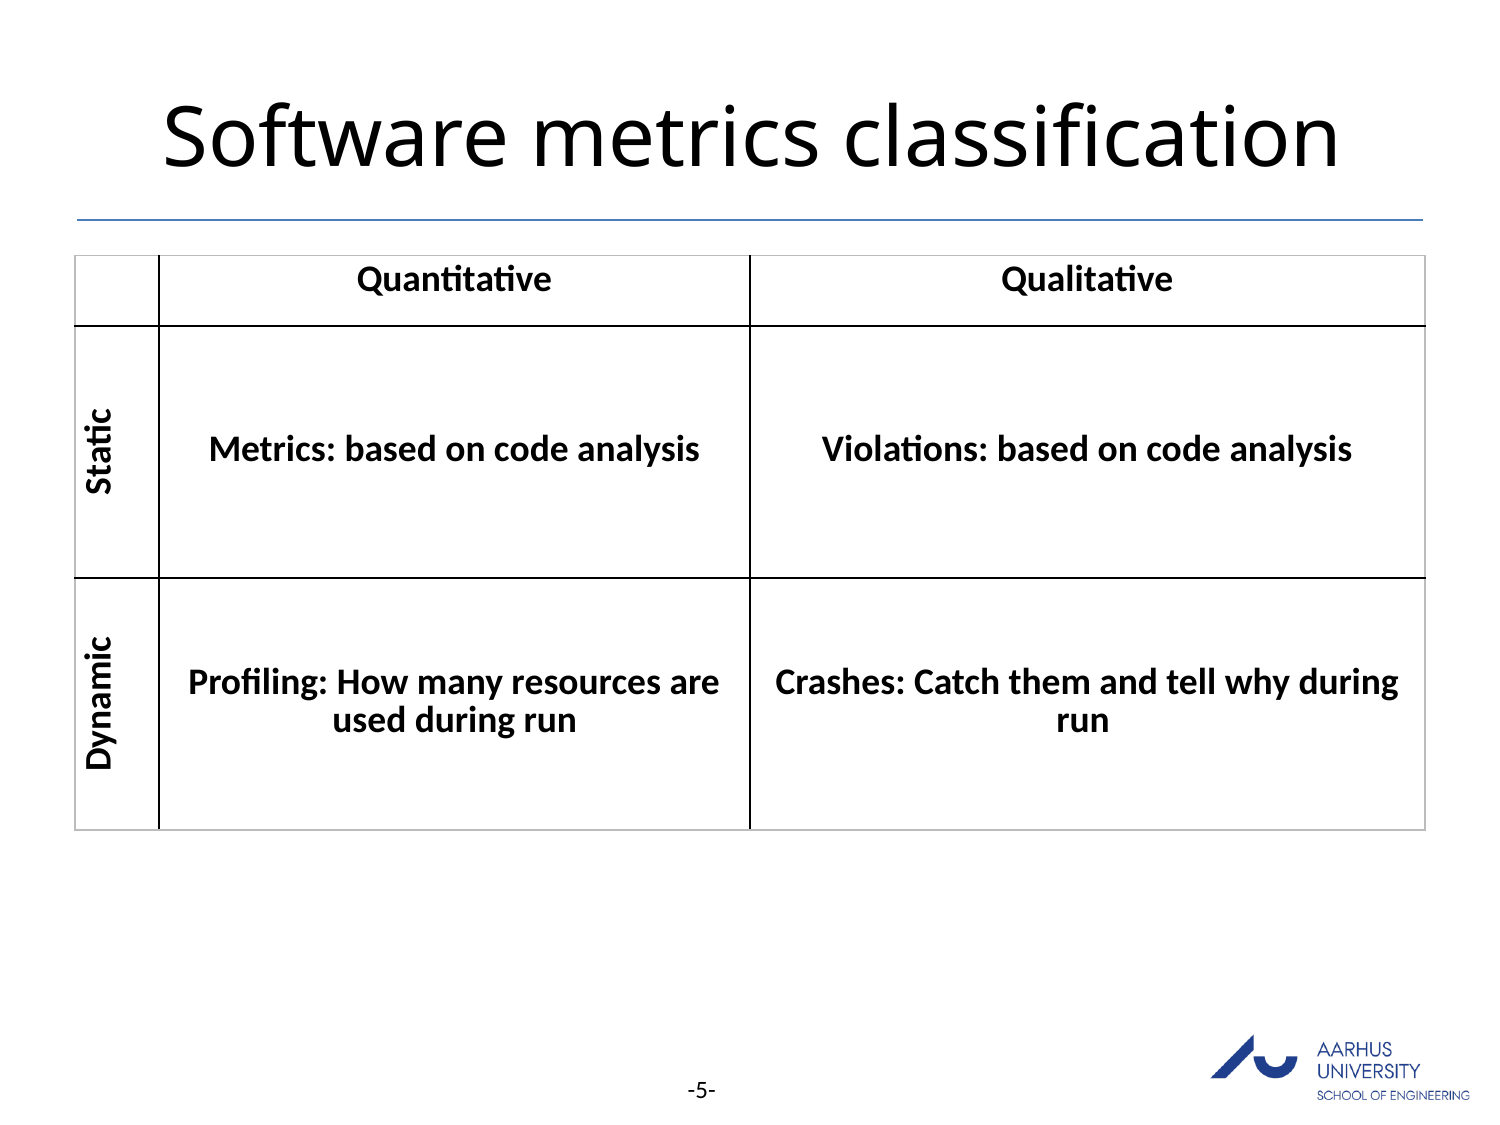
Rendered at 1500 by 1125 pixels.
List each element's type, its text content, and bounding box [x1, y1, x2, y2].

table_header Quantitative [160, 256, 749, 325]
table_cell Violations: based on code analysis [751, 327, 1424, 577]
table_cell Metrics: based on code analysis [160, 327, 749, 577]
title Software metrics classification [147, 39, 1359, 228]
table_cell Profiling: How many resources are used during run [160, 579, 749, 829]
picture [1210, 1034, 1470, 1100]
table_header [76, 256, 158, 325]
table_cell Crashes: Catch them and tell why during run [751, 579, 1424, 829]
table_cell Static [76, 327, 158, 577]
table_cell Dynamic [76, 579, 158, 829]
table_header Qualitative [751, 256, 1424, 325]
